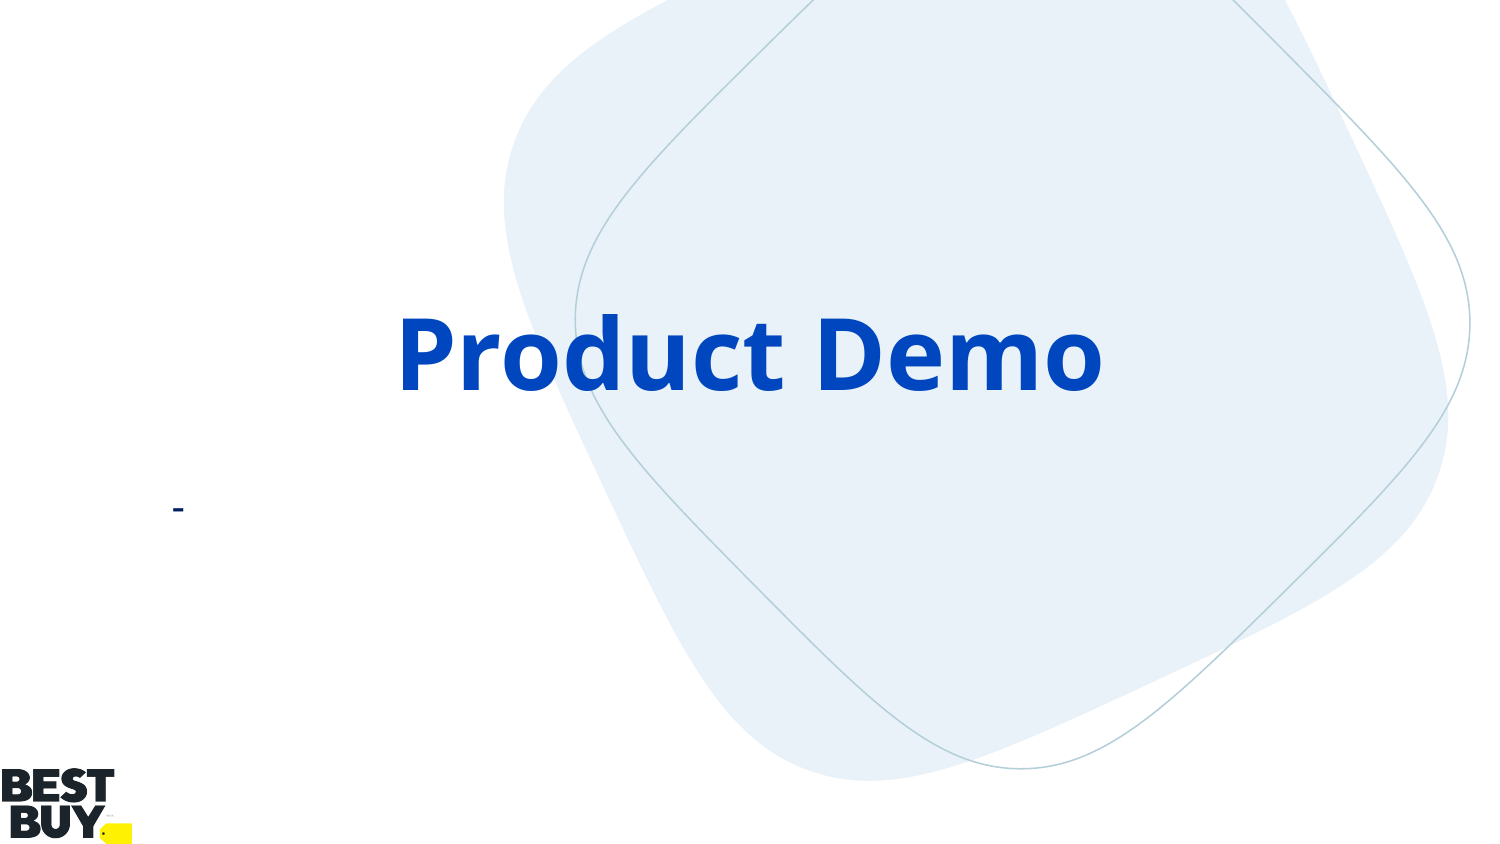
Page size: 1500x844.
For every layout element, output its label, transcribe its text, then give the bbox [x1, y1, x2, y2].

title Product Demo [60, 232, 1439, 470]
text_box - [163, 386, 193, 623]
picture [2, 768, 132, 844]
